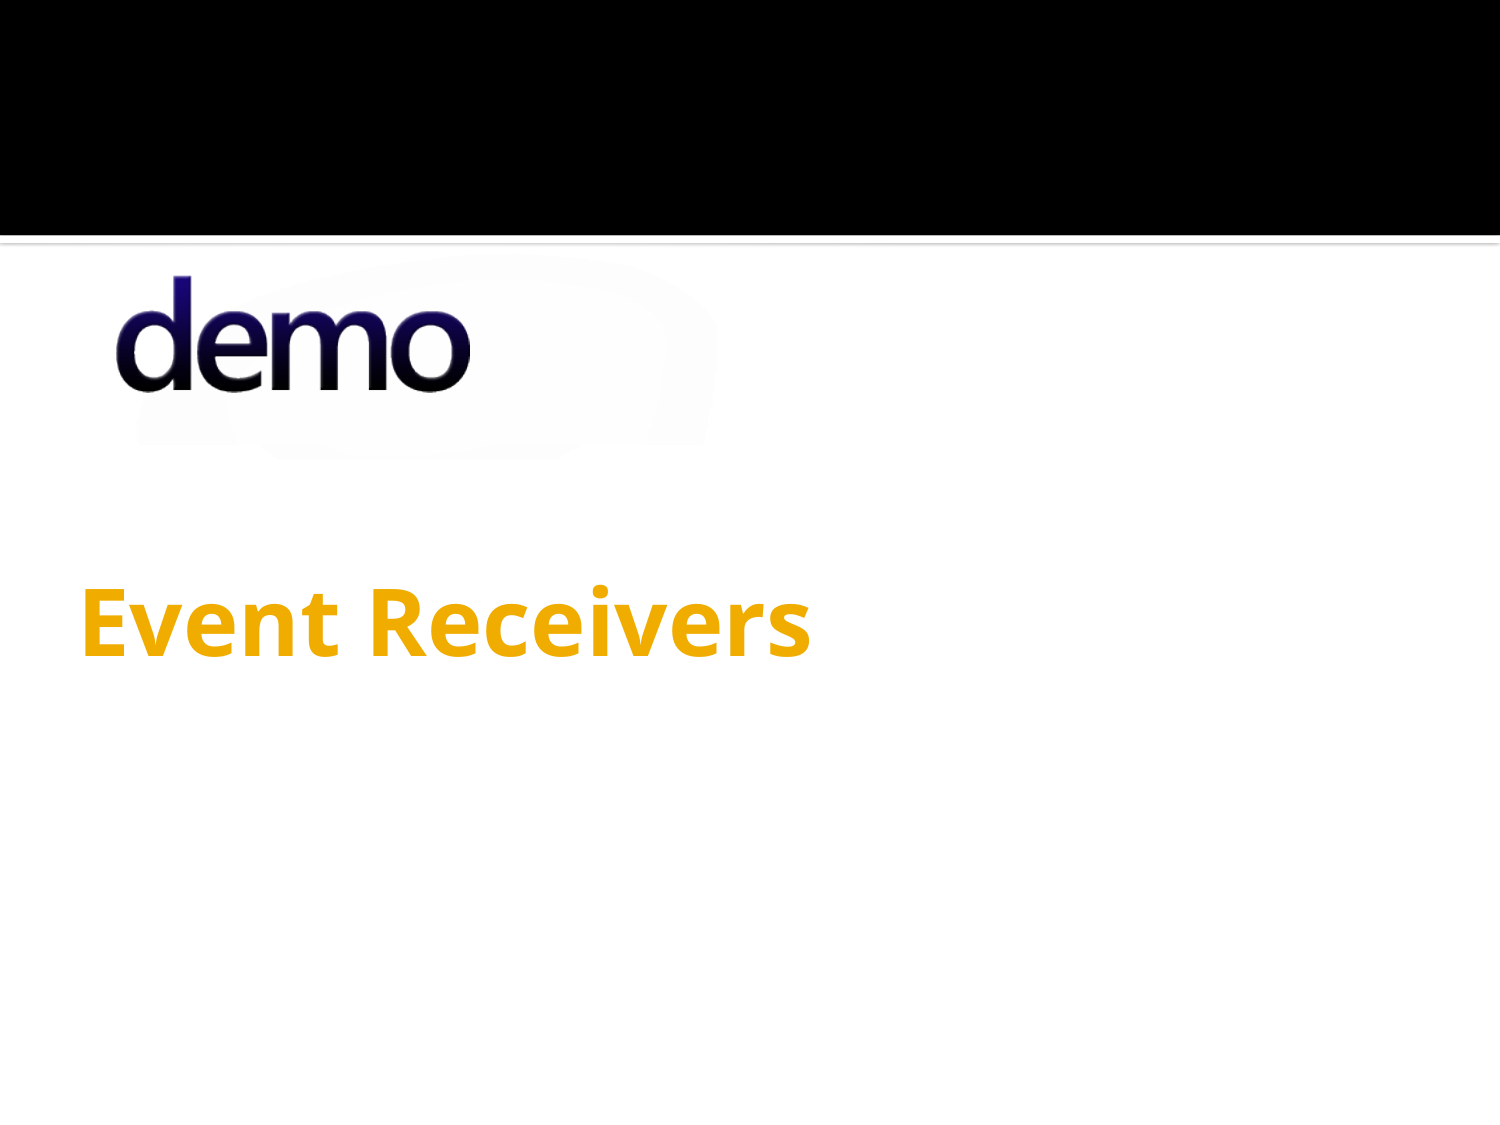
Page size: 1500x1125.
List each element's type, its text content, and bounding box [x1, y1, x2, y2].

title Event Receivers [62, 525, 1413, 713]
picture [0, 237, 1043, 460]
